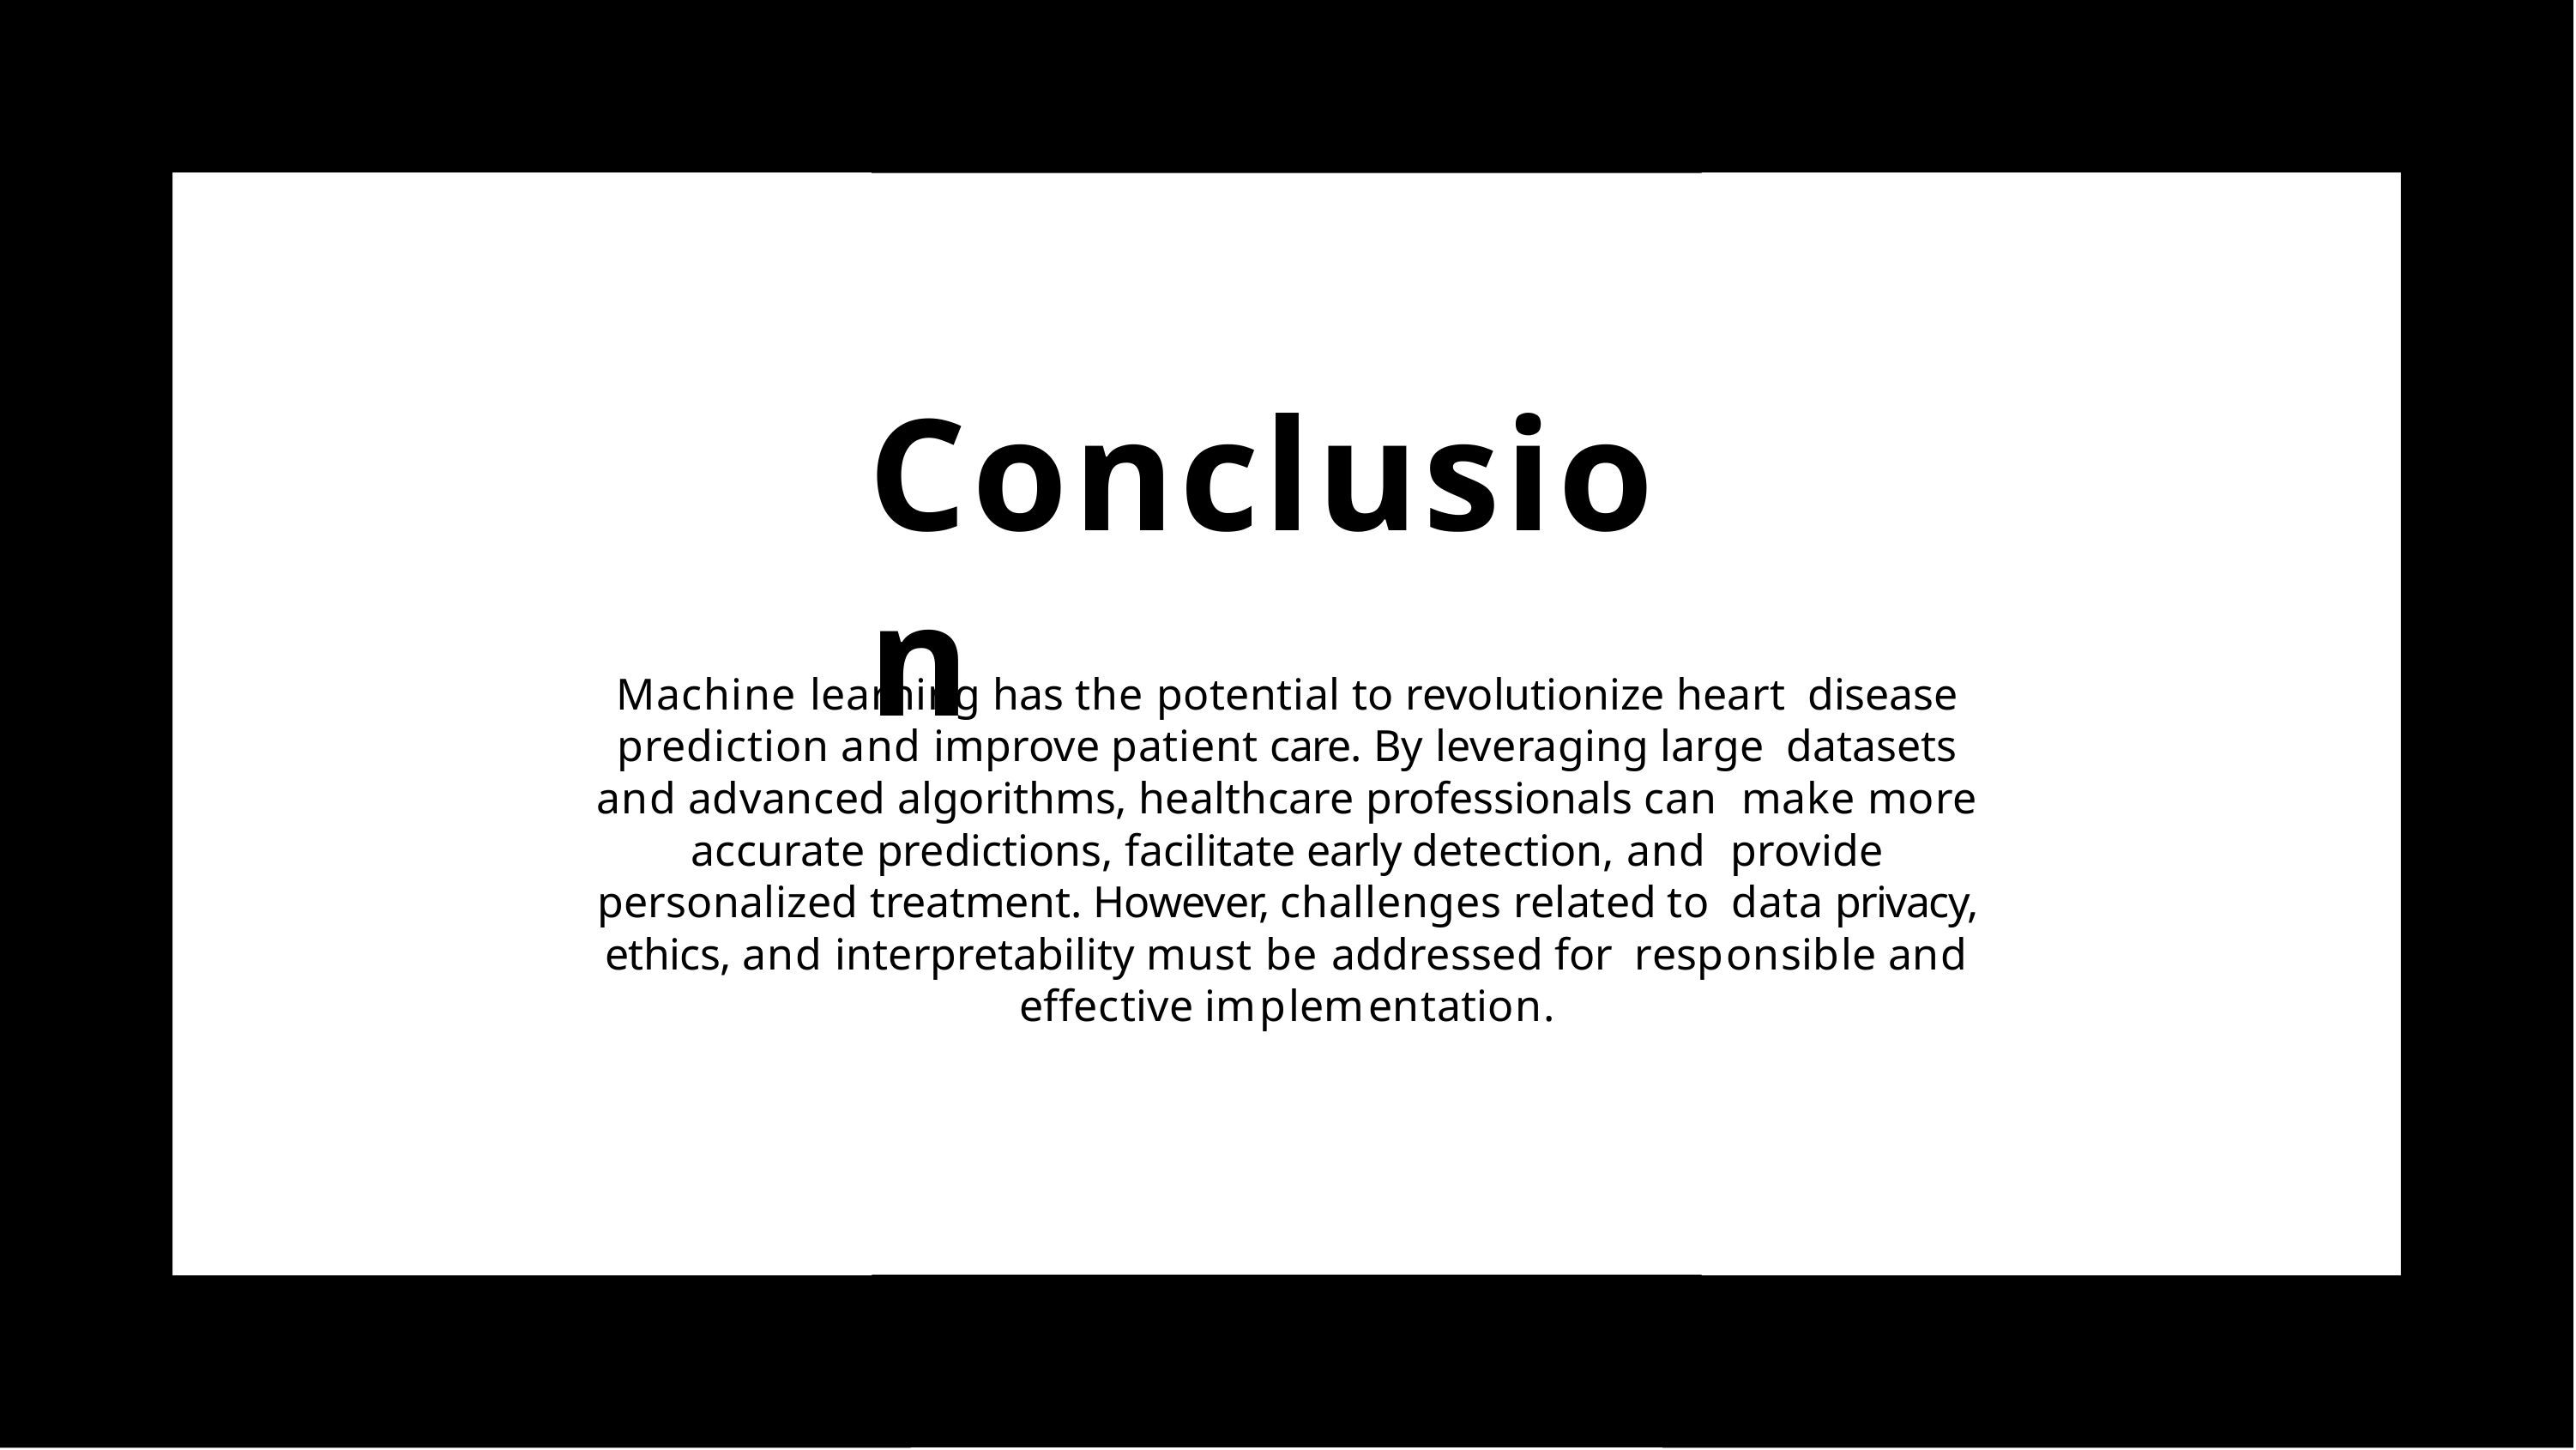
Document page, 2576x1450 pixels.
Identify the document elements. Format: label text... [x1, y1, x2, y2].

text_box [0, 0, 1702, 1448]
text_box [1702, 0, 2573, 1448]
title Conclusion [866, 373, 1705, 665]
list Machine learning has the potential to revolutionize heart disease prediction and improve patient care. By leveraging large datasets and advanced algorithms, healthcare professionals can make more accurate predictions, facilitate early detection, and provide personalized treatment. However, challenges related to data privacy, ethics, and interpretability must be addressed for responsible and effective implementation. [594, 665, 1982, 1450]
